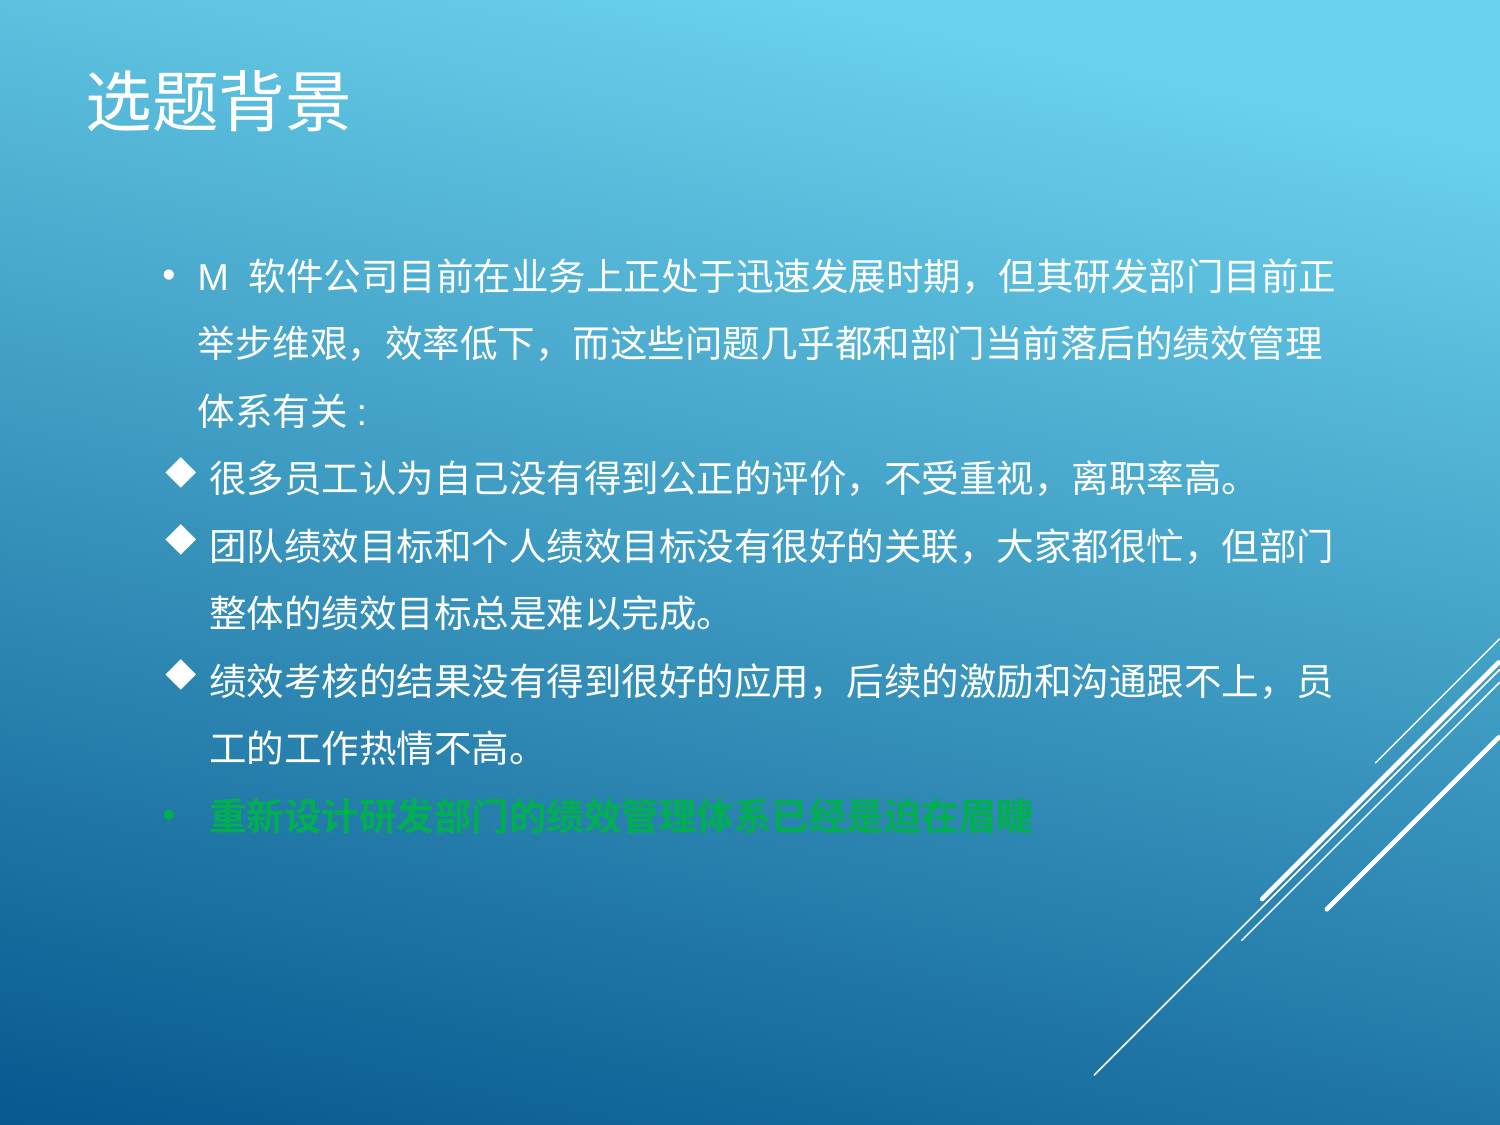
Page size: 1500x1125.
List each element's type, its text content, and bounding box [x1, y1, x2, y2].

title 选题背景 [70, 35, 1421, 164]
text_box M 软件公司目前在业务上正处于迅速发展时期，但其研发部门目前正举步维艰，效率低下，而这些问题几乎都和部门当前落后的绩效管理体系有关: 很多员工认为自己没有得到公正的评价，不受重视，离职率高。 团队绩效目标和个人绩效目标没有很好的关联，大家都很忙，但部门整体的绩效目标总是难以完成。 绩效考核的结果没有得到很好的应用，后续的激励和沟通跟不上，员工的工作热情不高。 重新设计研发部门的绩效管理体系已经是迫在眉睫 [147, 222, 1358, 980]
